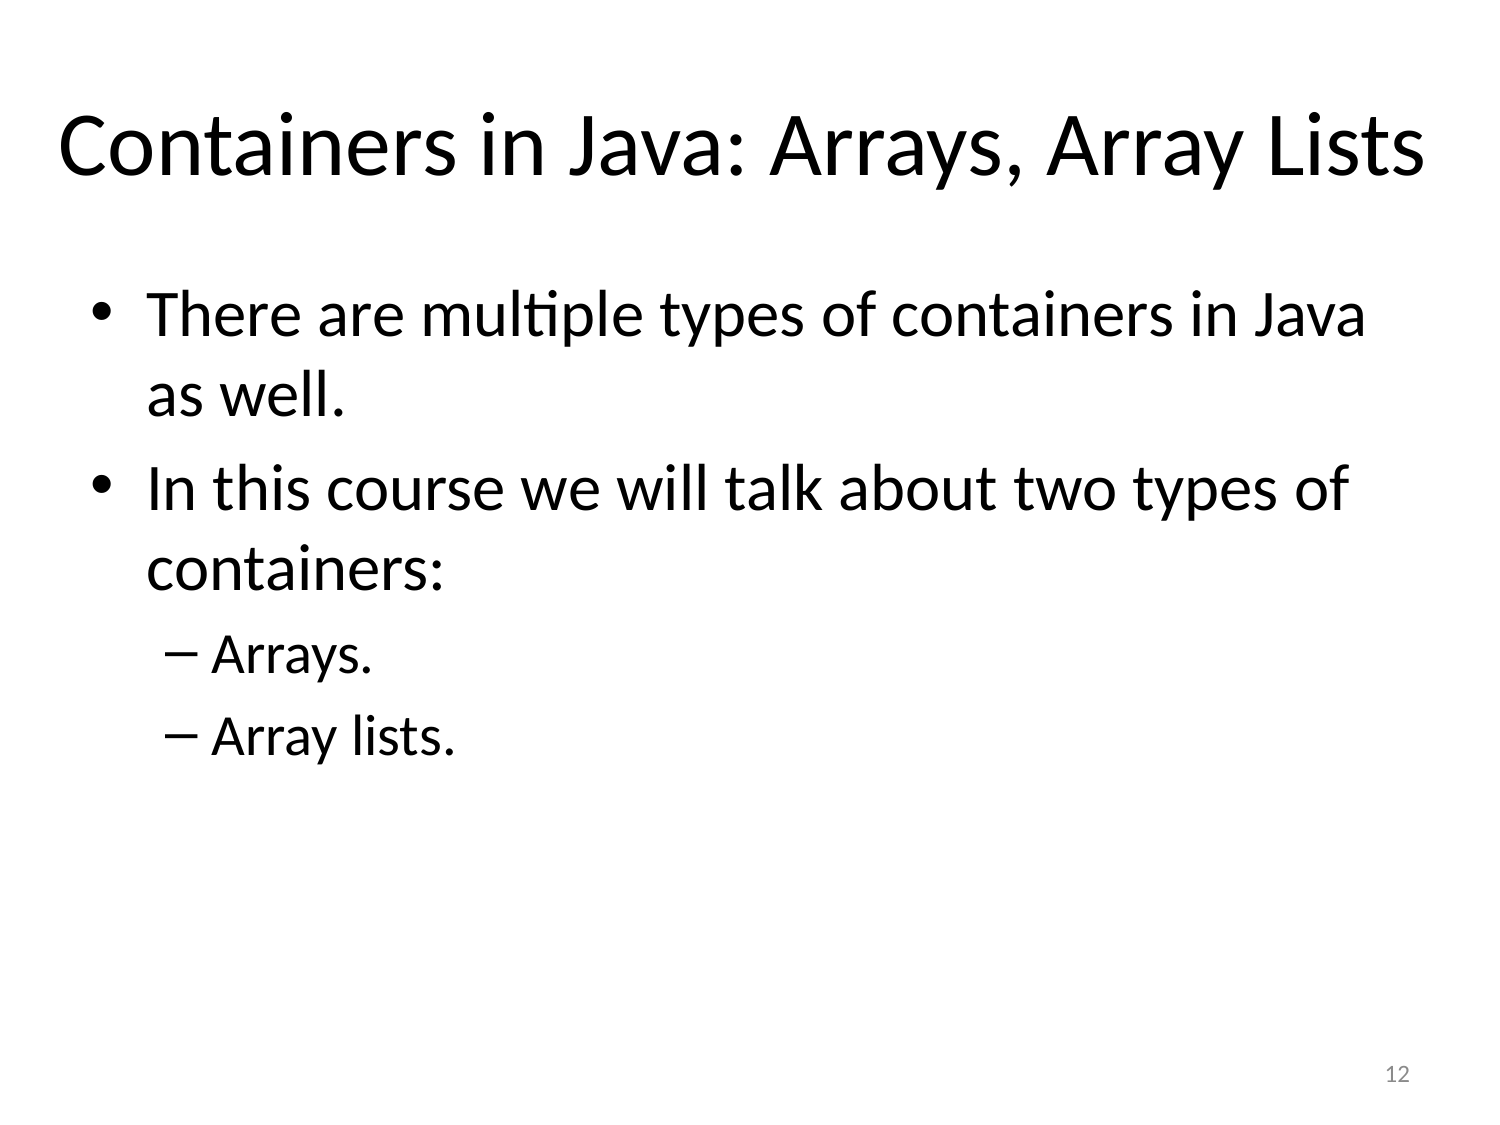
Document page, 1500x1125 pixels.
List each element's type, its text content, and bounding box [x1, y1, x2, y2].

title Containers in Java: Arrays, Array Lists [37, 45, 1450, 233]
list There are multiple types of containers in Java as well. In this course we will talk about two types of containers: Arrays. Array lists. [75, 262, 1425, 1005]
slide_number 12 [1074, 1042, 1425, 1103]
